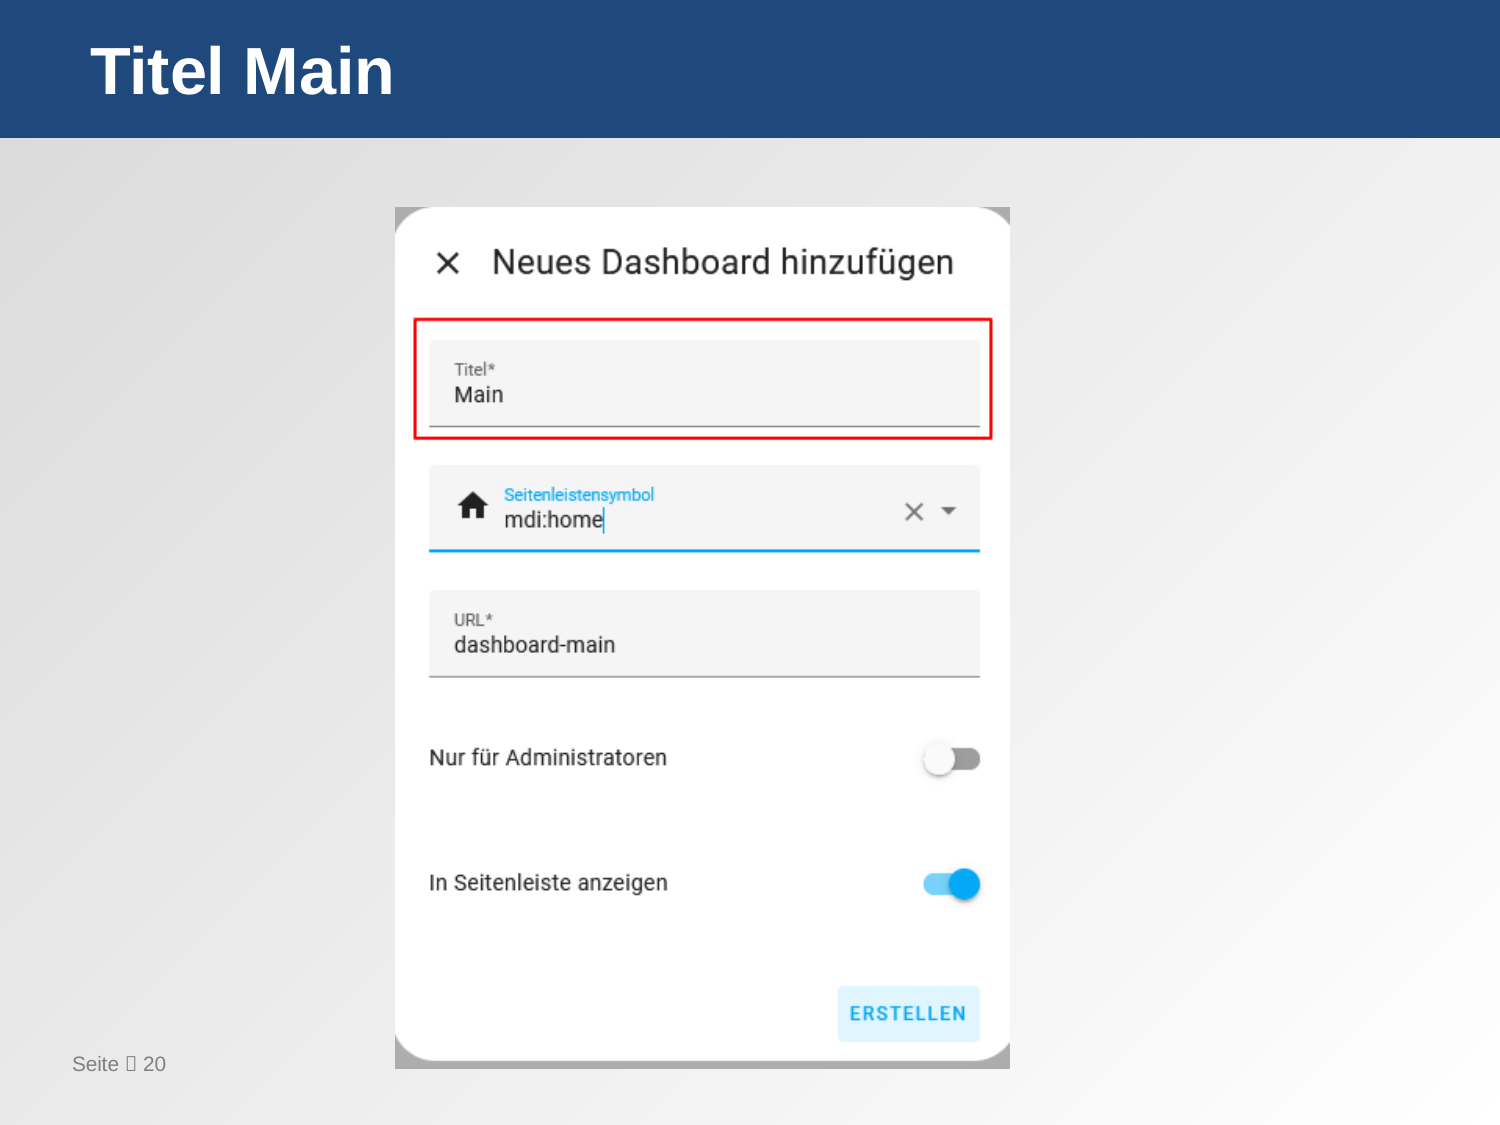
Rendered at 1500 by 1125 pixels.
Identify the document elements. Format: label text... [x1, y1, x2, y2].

picture [395, 207, 1010, 1070]
title Titel Main [75, 20, 1425, 208]
